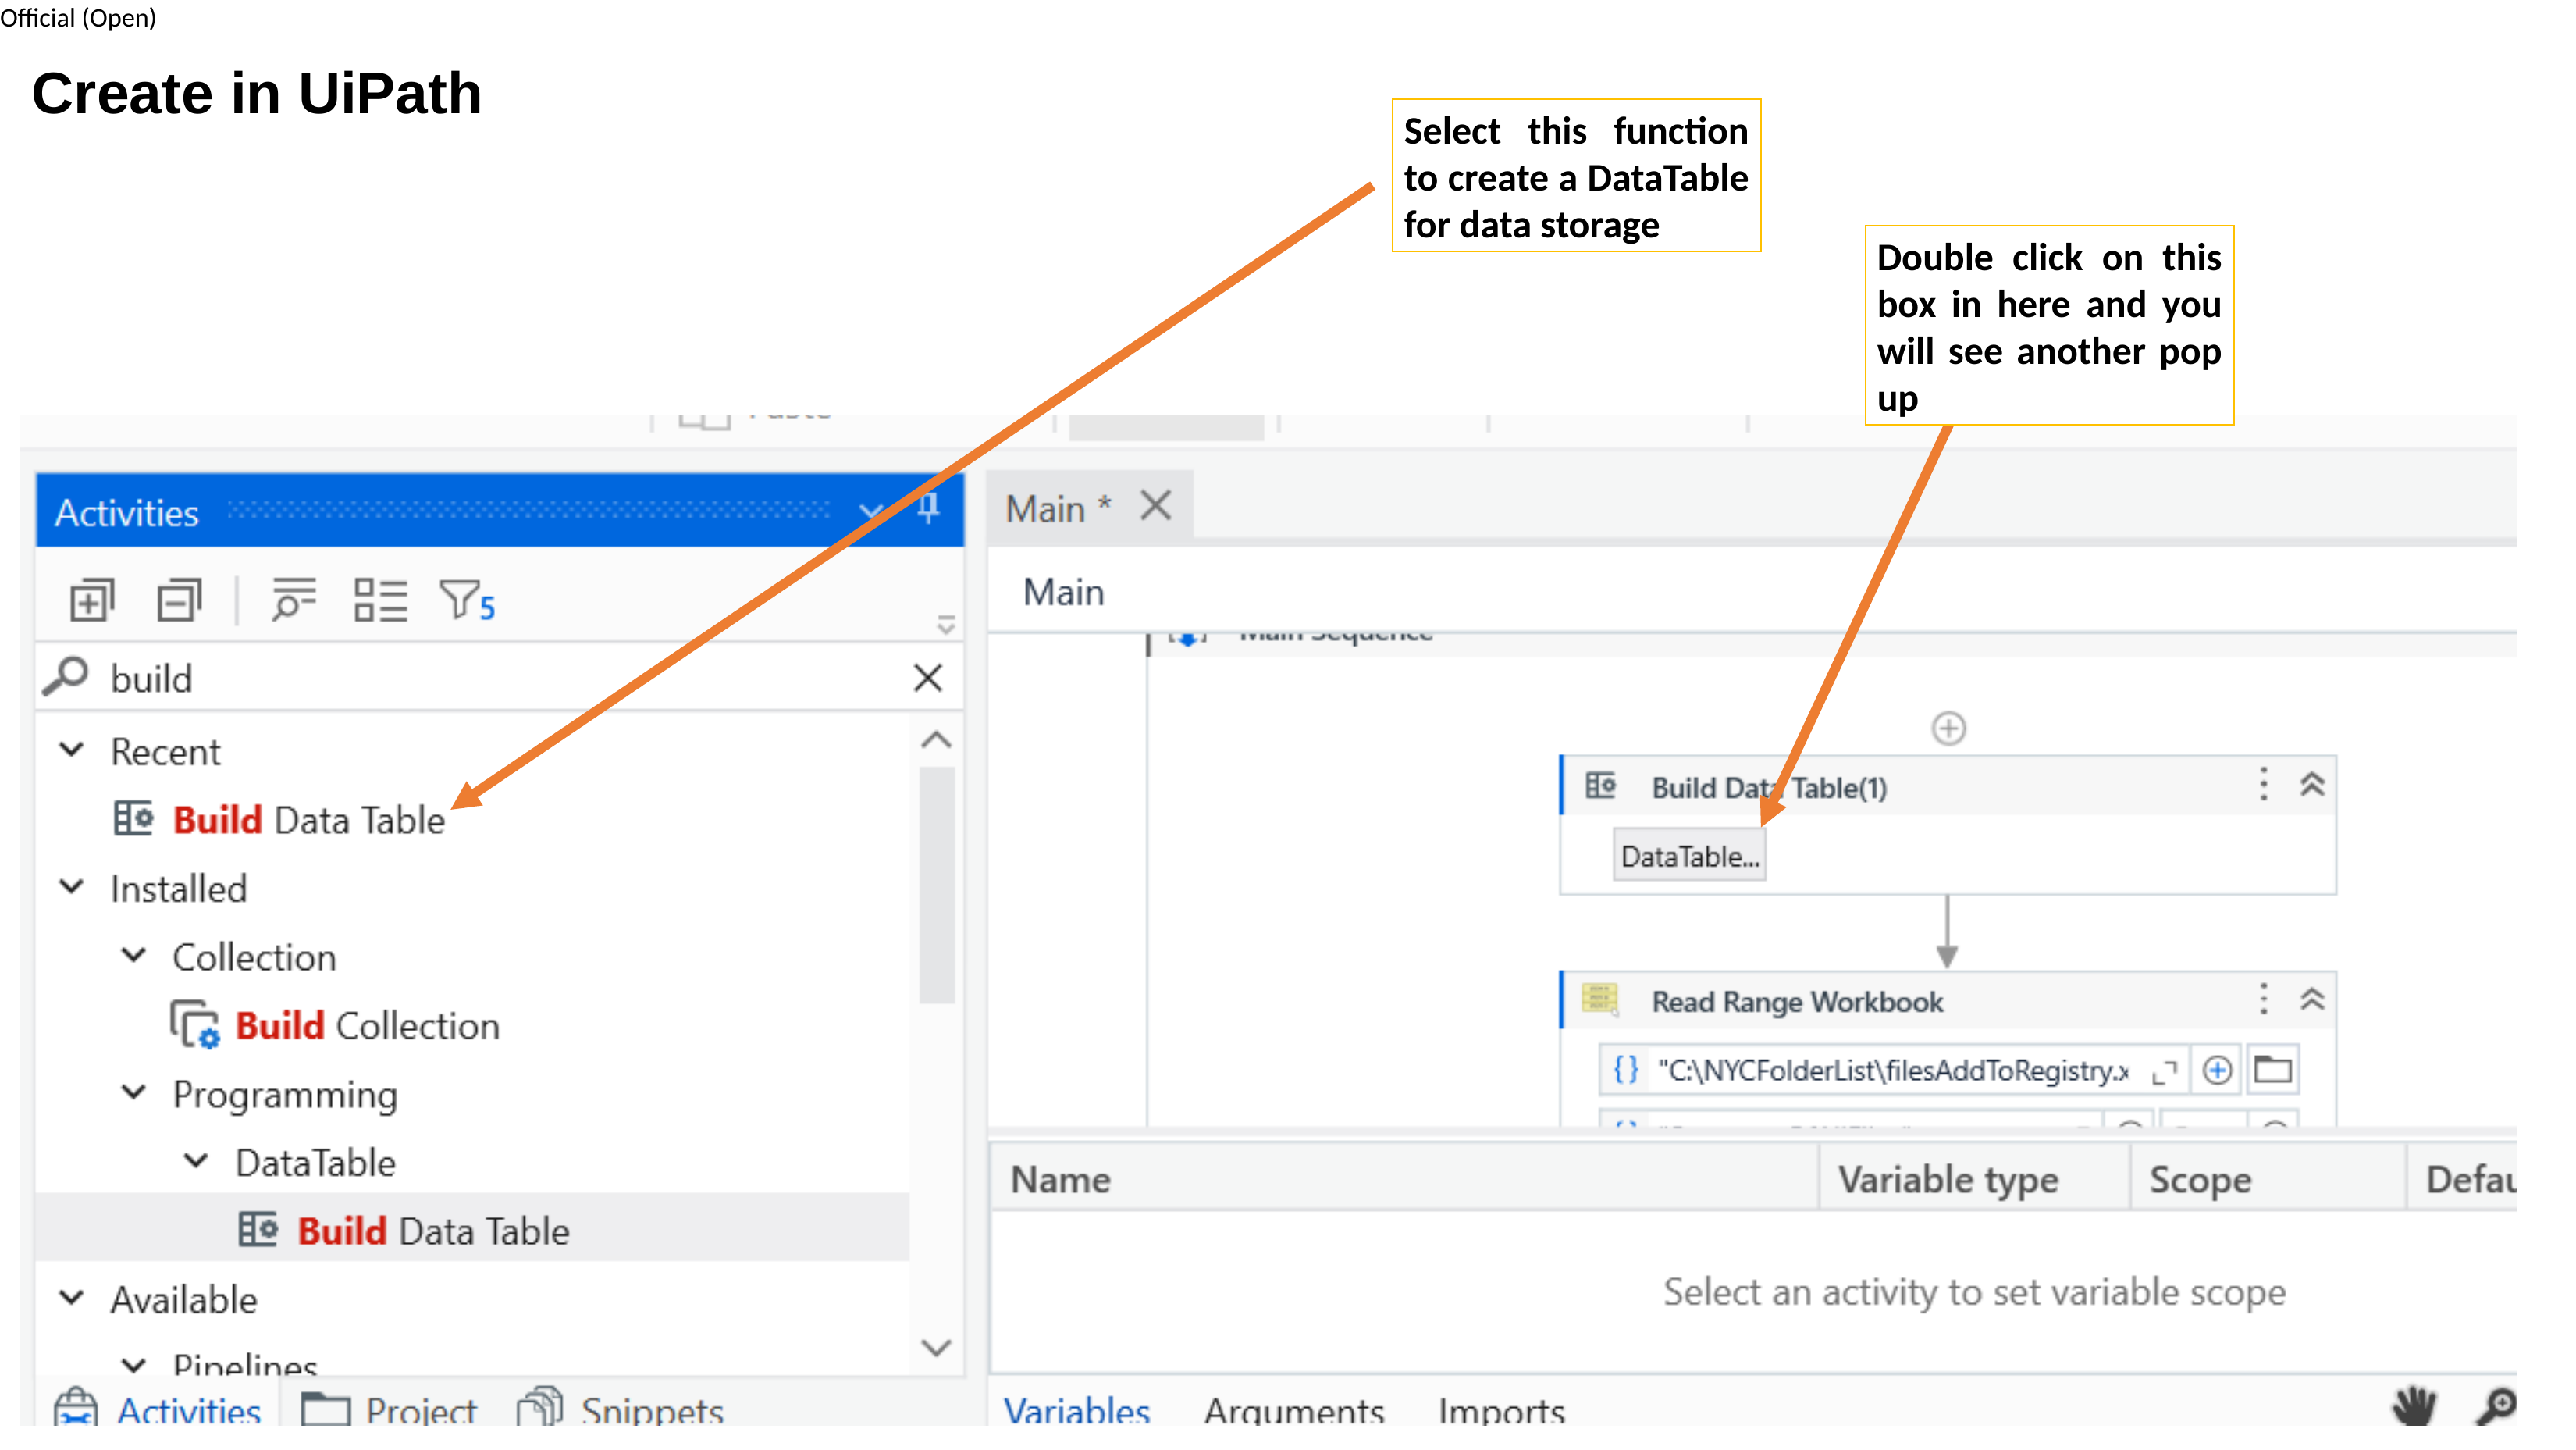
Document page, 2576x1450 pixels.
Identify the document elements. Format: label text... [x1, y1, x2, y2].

text_box Double click on this box in here and you will see another pop up [1865, 225, 2234, 411]
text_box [1760, 379, 1971, 828]
picture [20, 415, 2518, 1427]
text_box Create in UiPath [20, 49, 1318, 132]
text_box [450, 185, 1373, 811]
text_box Select this function to create a DataTable for data storage [1393, 99, 1761, 251]
